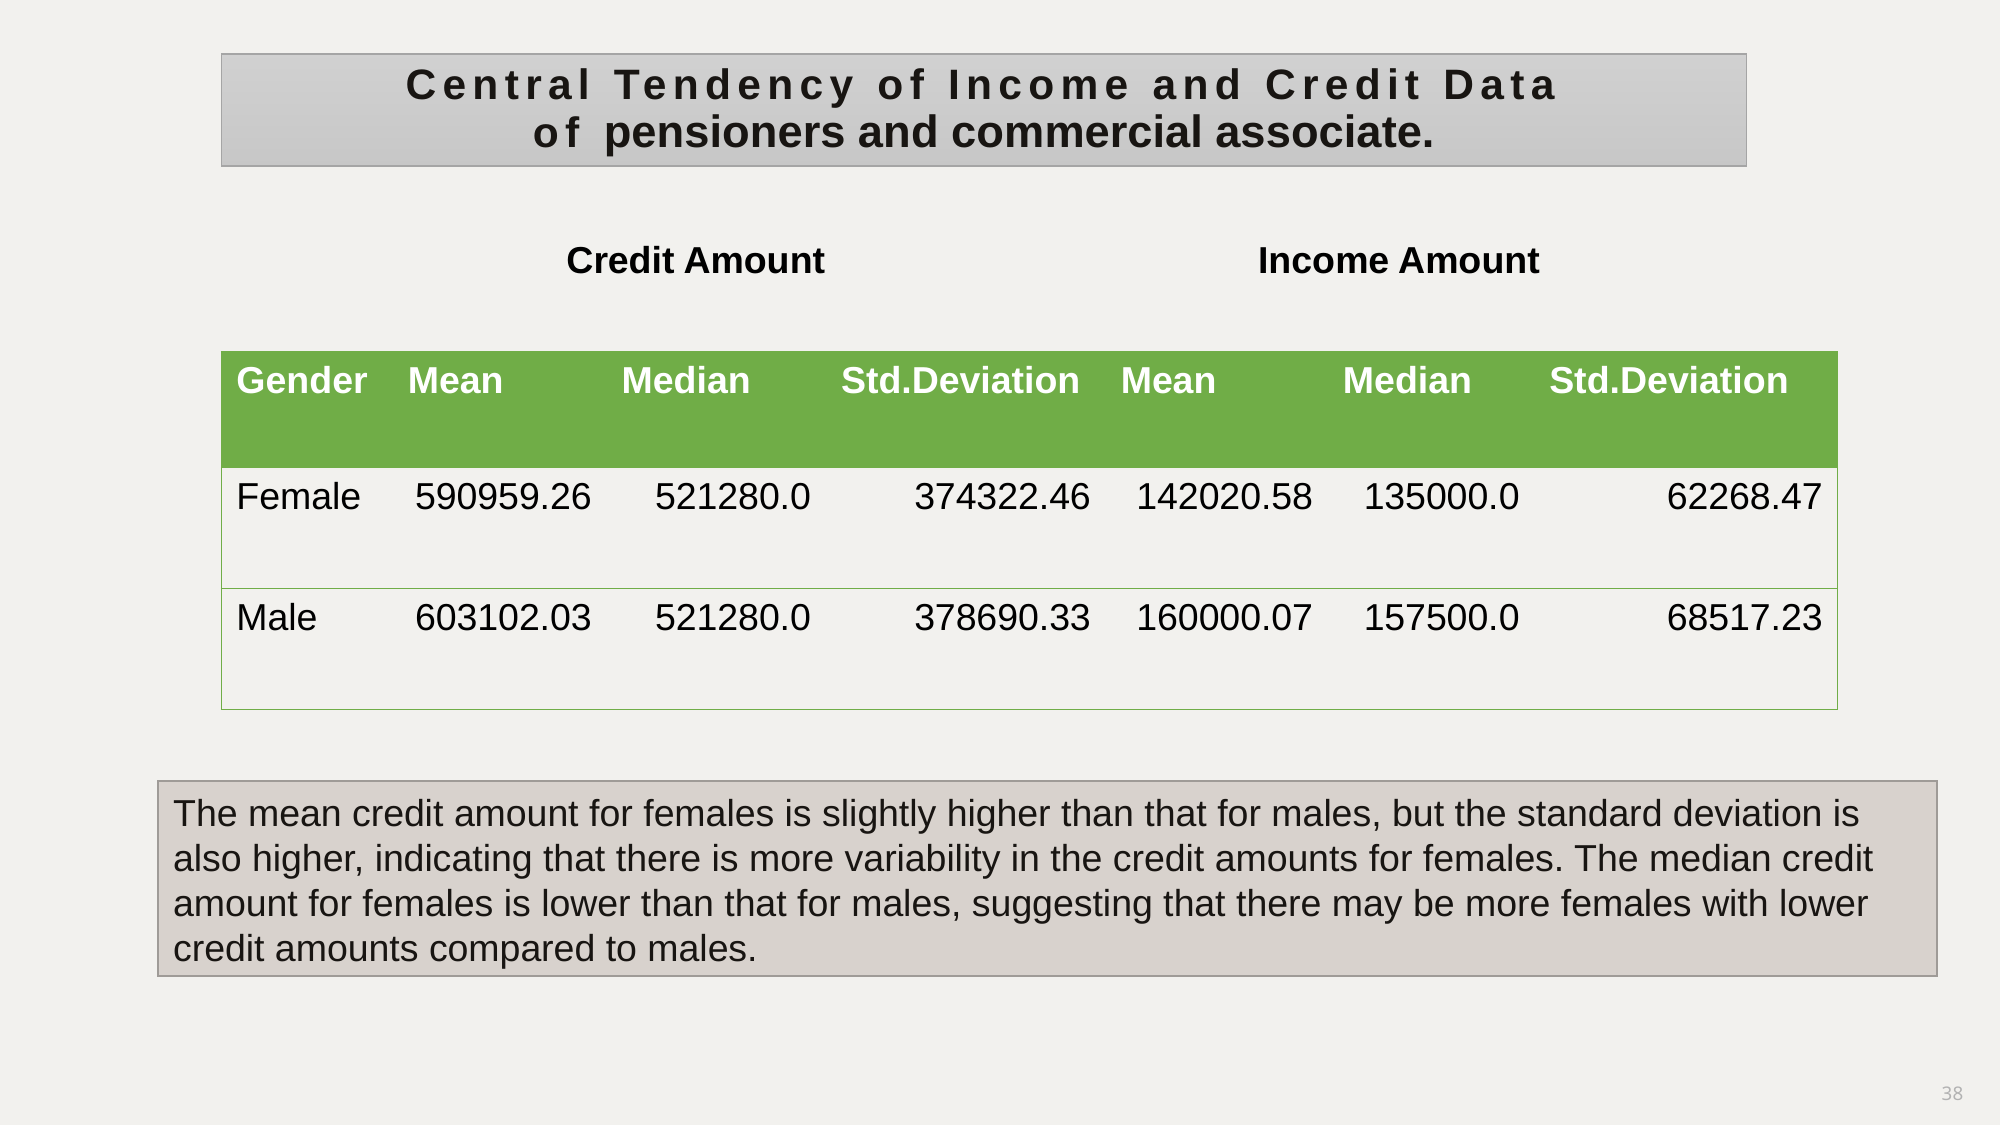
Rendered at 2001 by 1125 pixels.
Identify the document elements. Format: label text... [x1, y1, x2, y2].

table_cell 590959.26 [393, 468, 607, 588]
text_box Income Amount [1243, 228, 1631, 289]
table_cell 142020.58 [1106, 468, 1328, 588]
table_cell 62268.47 [1534, 468, 1837, 588]
table_cell 603102.03 [393, 589, 607, 709]
table_header Gender [222, 352, 393, 467]
table_header Std.Deviation [826, 352, 1106, 467]
slide_number 38 [1528, 1064, 1979, 1124]
table_header Mean [1106, 352, 1328, 467]
table_cell 374322.46 [826, 468, 1106, 588]
table_header Median [607, 352, 826, 467]
table_cell 160000.07 [1106, 589, 1328, 709]
table_cell 157500.0 [1328, 589, 1534, 709]
title Central Tendency of Income and Credit Data of pensioners and commercial associate. [221, 53, 1747, 167]
table_cell 521280.0 [607, 468, 826, 588]
text_box Credit Amount [551, 228, 939, 289]
table_header Median [1328, 352, 1534, 467]
table_cell 521280.0 [607, 589, 826, 709]
table_header Std.Deviation [1534, 352, 1837, 467]
table_header Mean [393, 352, 607, 467]
table_cell 68517.23 [1534, 589, 1837, 709]
table_cell 378690.33 [826, 589, 1106, 709]
text_box The mean credit amount for females is slightly higher than that for males, but the standard deviation is also higher, indicating that there is more variability in the credit amounts for females. The median credit amount for females is lower than that for males, suggesting that there may be more females with lower credit amounts compared to males. [157, 780, 1938, 977]
table_cell Male [222, 589, 393, 709]
table_cell Female [222, 468, 393, 588]
table_cell 135000.0 [1328, 468, 1534, 588]
